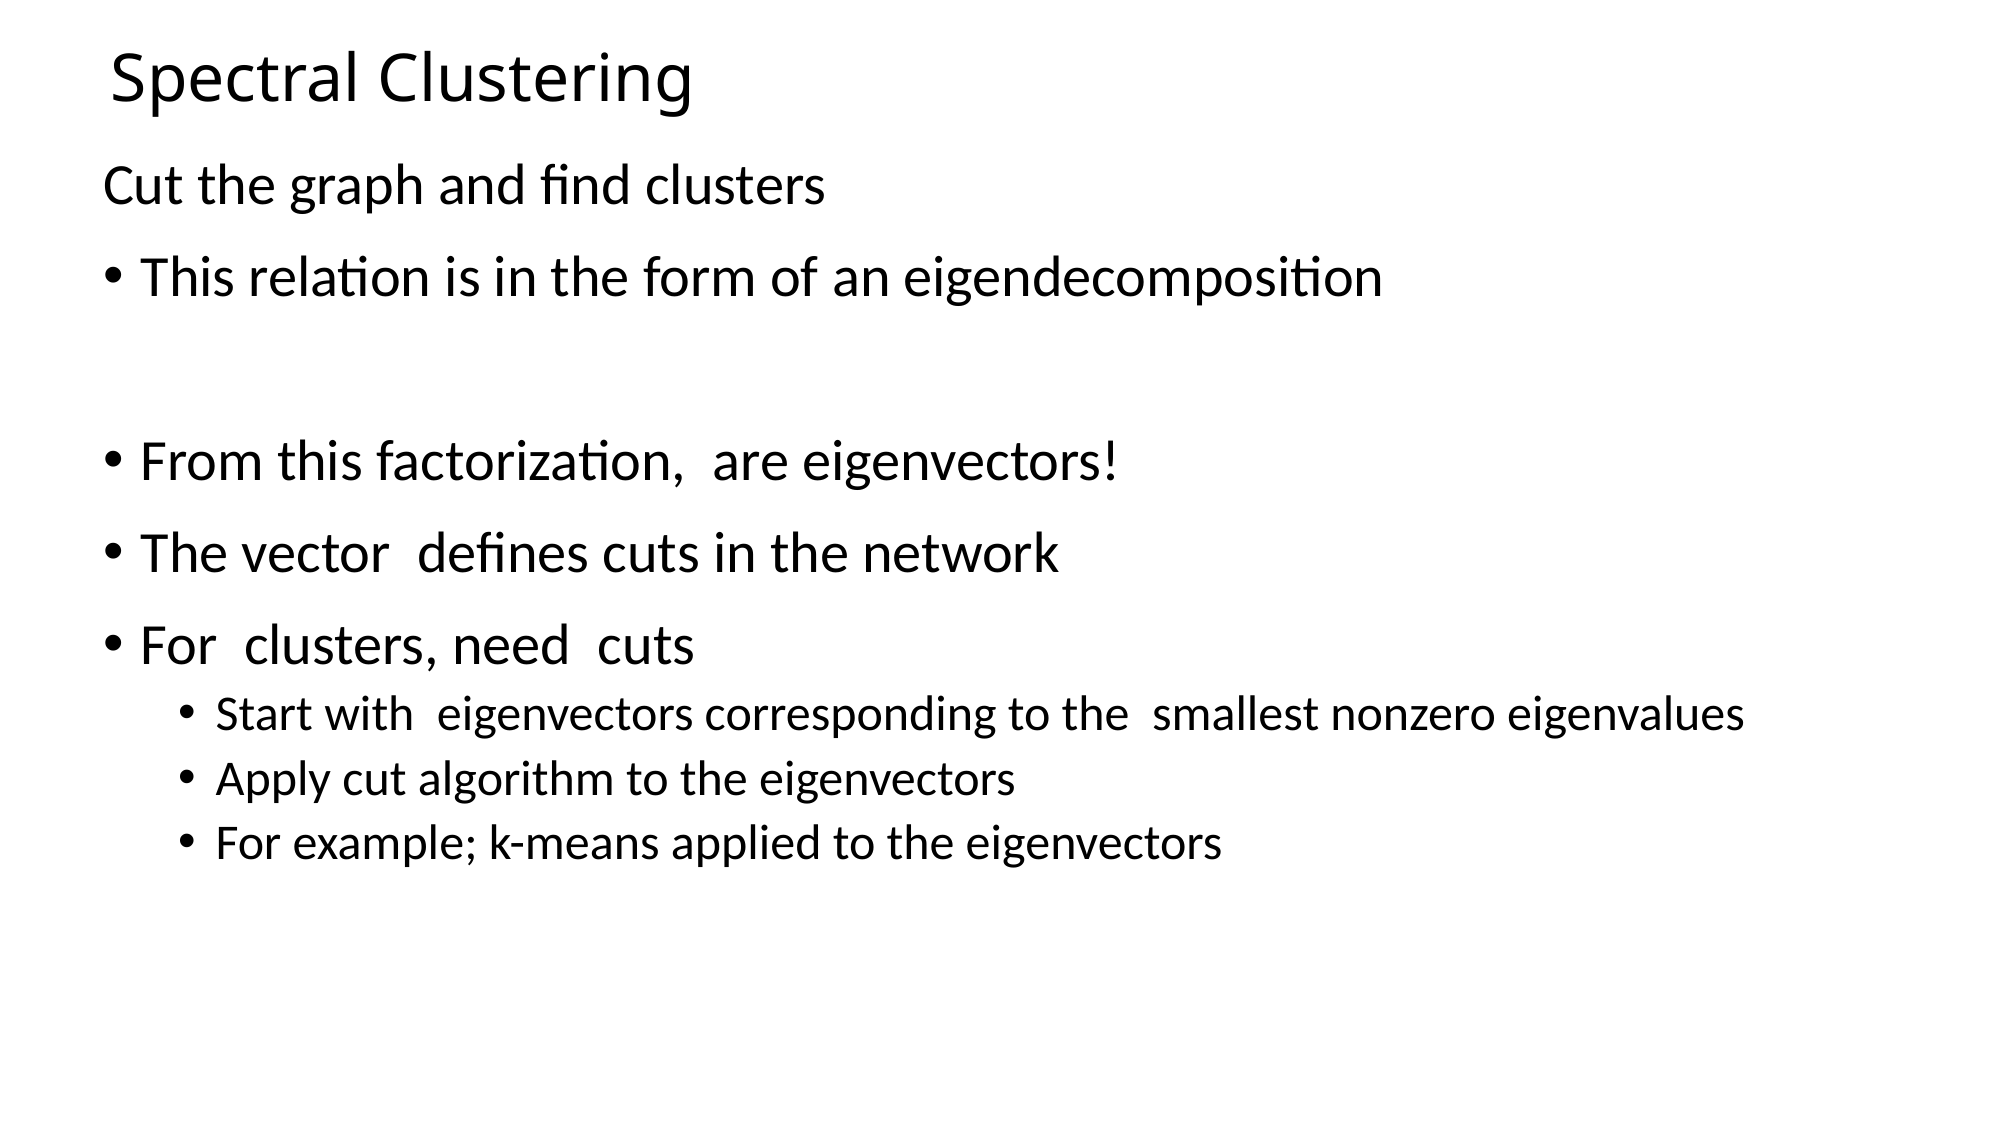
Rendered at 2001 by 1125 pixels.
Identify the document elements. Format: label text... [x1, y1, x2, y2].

title Spectral Clustering [95, 36, 1821, 124]
